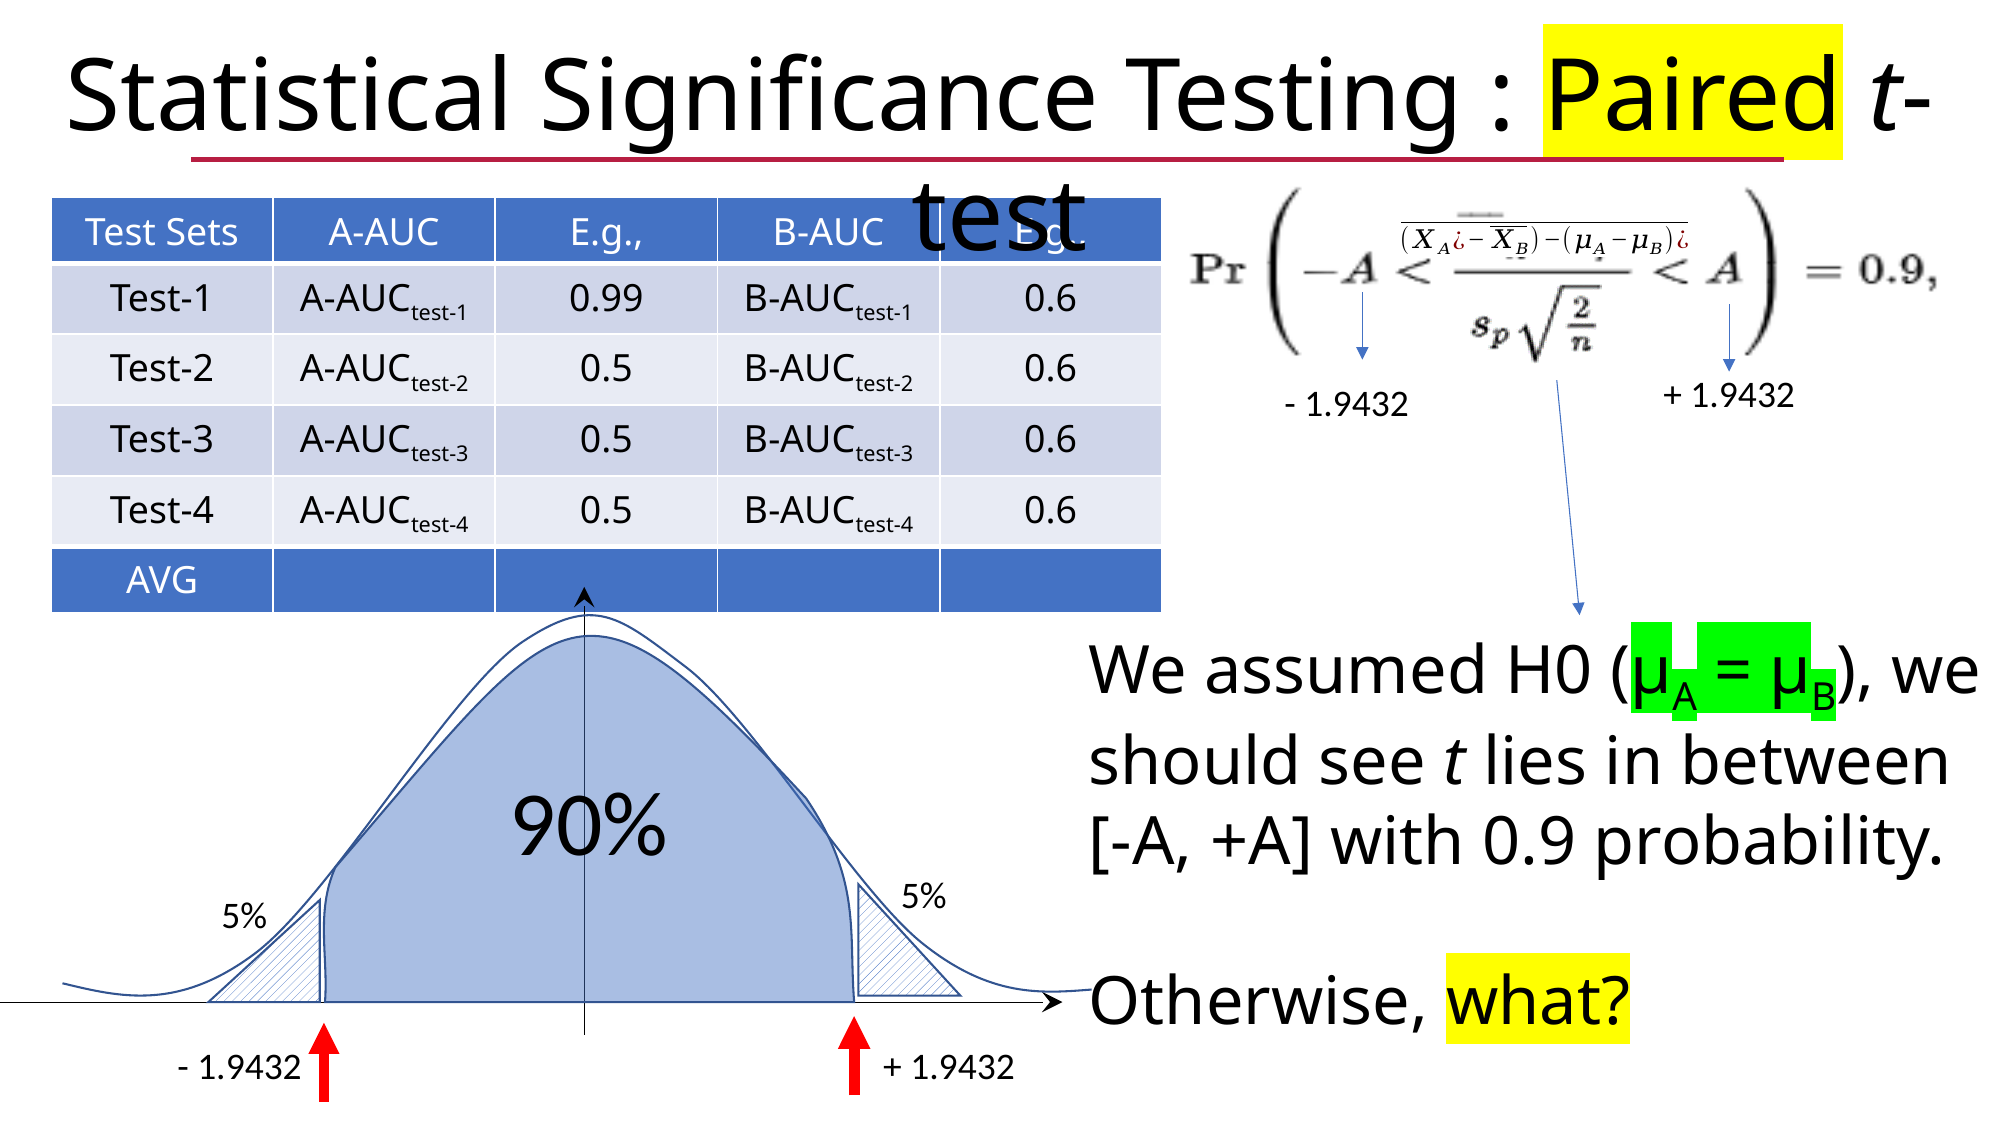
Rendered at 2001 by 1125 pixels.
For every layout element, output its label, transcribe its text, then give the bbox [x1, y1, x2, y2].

text_box [62, 944, 269, 997]
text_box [1164, 166, 1950, 378]
text_box [303, 868, 333, 985]
text_box 90% [322, 635, 584, 1002]
picture [1434, 276, 1662, 380]
text_box [831, 838, 865, 989]
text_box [1556, 380, 1580, 616]
text_box [206, 897, 321, 1002]
text_box [898, 924, 1073, 993]
text_box 90% [585, 634, 856, 1002]
text_box 5% [865, 863, 982, 924]
text_box - 1.9432 [324, 1034, 335, 1095]
text_box We assumed H0 (μA = μB), we should see t lies in between [-A, +A] with 0.9 probability. Otherwise, what? [1073, 619, 2000, 1045]
text_box - 1.9432 [1251, 378, 1442, 432]
text_box [857, 881, 963, 997]
text_box Statistical Significance Testing : Paired t-test [0, 23, 2000, 278]
text_box + 1.9432 [1634, 378, 1824, 423]
text_box [585, 614, 770, 757]
text_box [337, 614, 584, 862]
text_box 5% [185, 883, 303, 944]
text_box + 1.9432 [855, 1034, 1044, 1095]
text_box - 1.9432 [144, 1034, 323, 1095]
